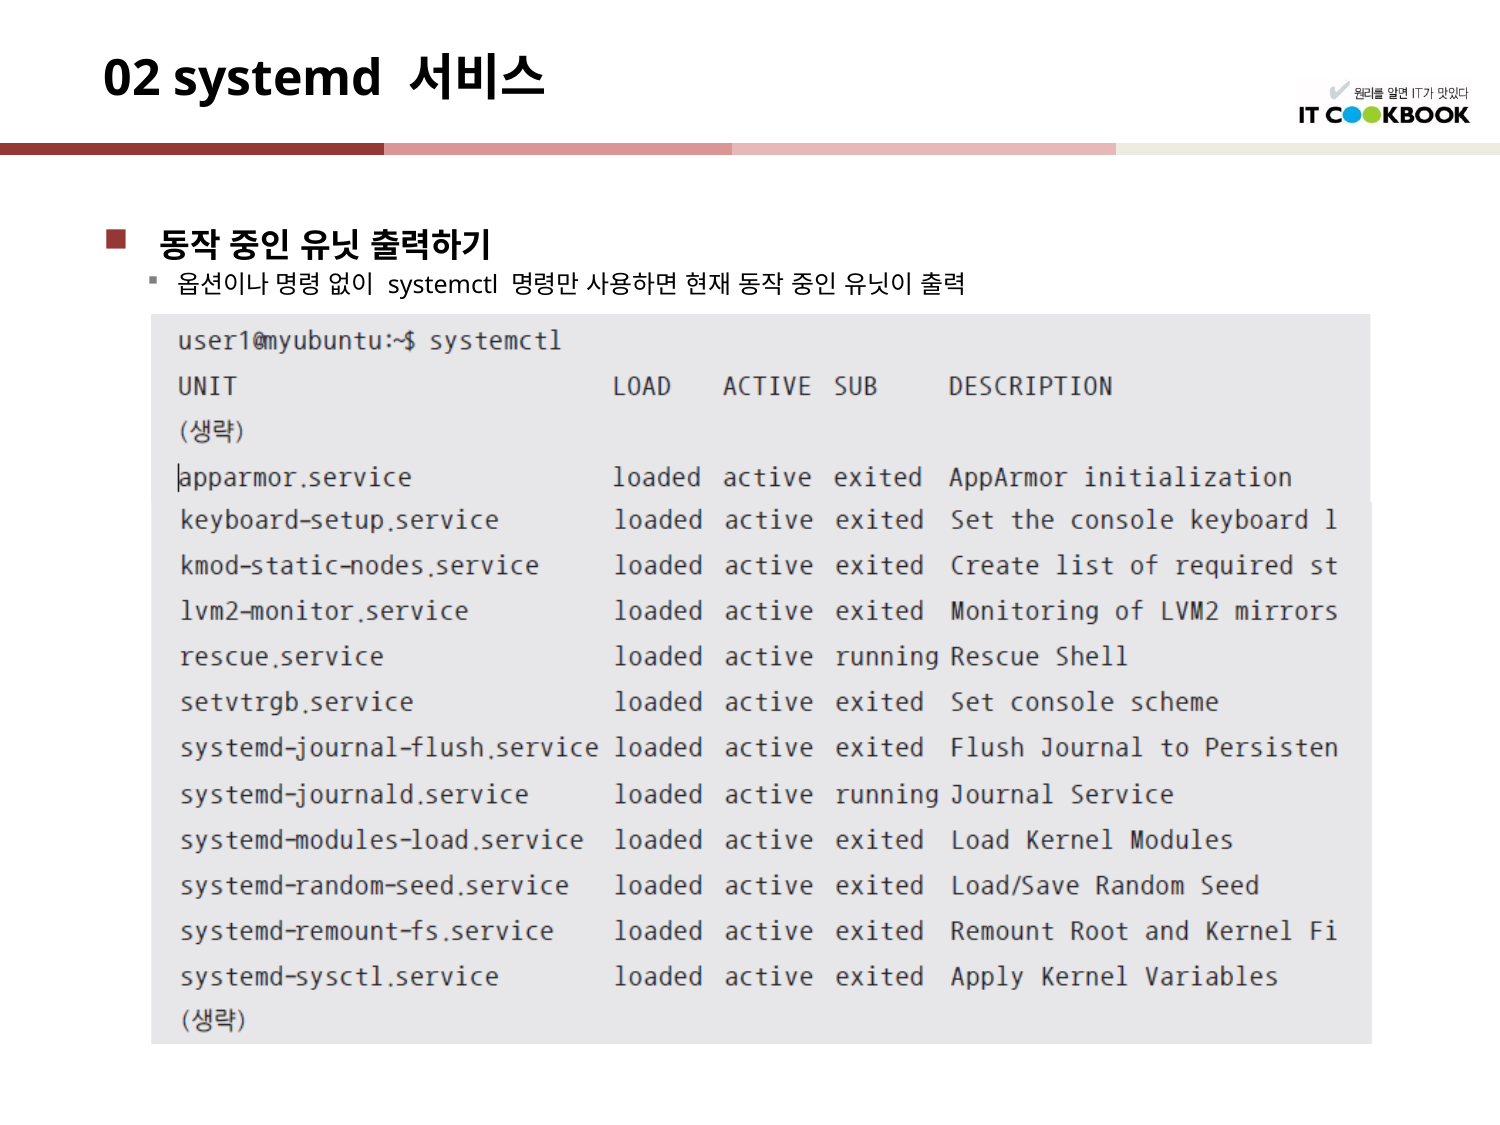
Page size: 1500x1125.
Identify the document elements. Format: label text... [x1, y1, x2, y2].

list 동작 중인 유닛 출력하기 옵션이나 명령 없이 systemctl 명령만 사용하면 현재 동작 중인 유닛이 출력 [88, 196, 1436, 1083]
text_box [149, 314, 1375, 1044]
title 02 systemd 서비스 [88, 30, 1330, 121]
picture [1295, 78, 1473, 125]
